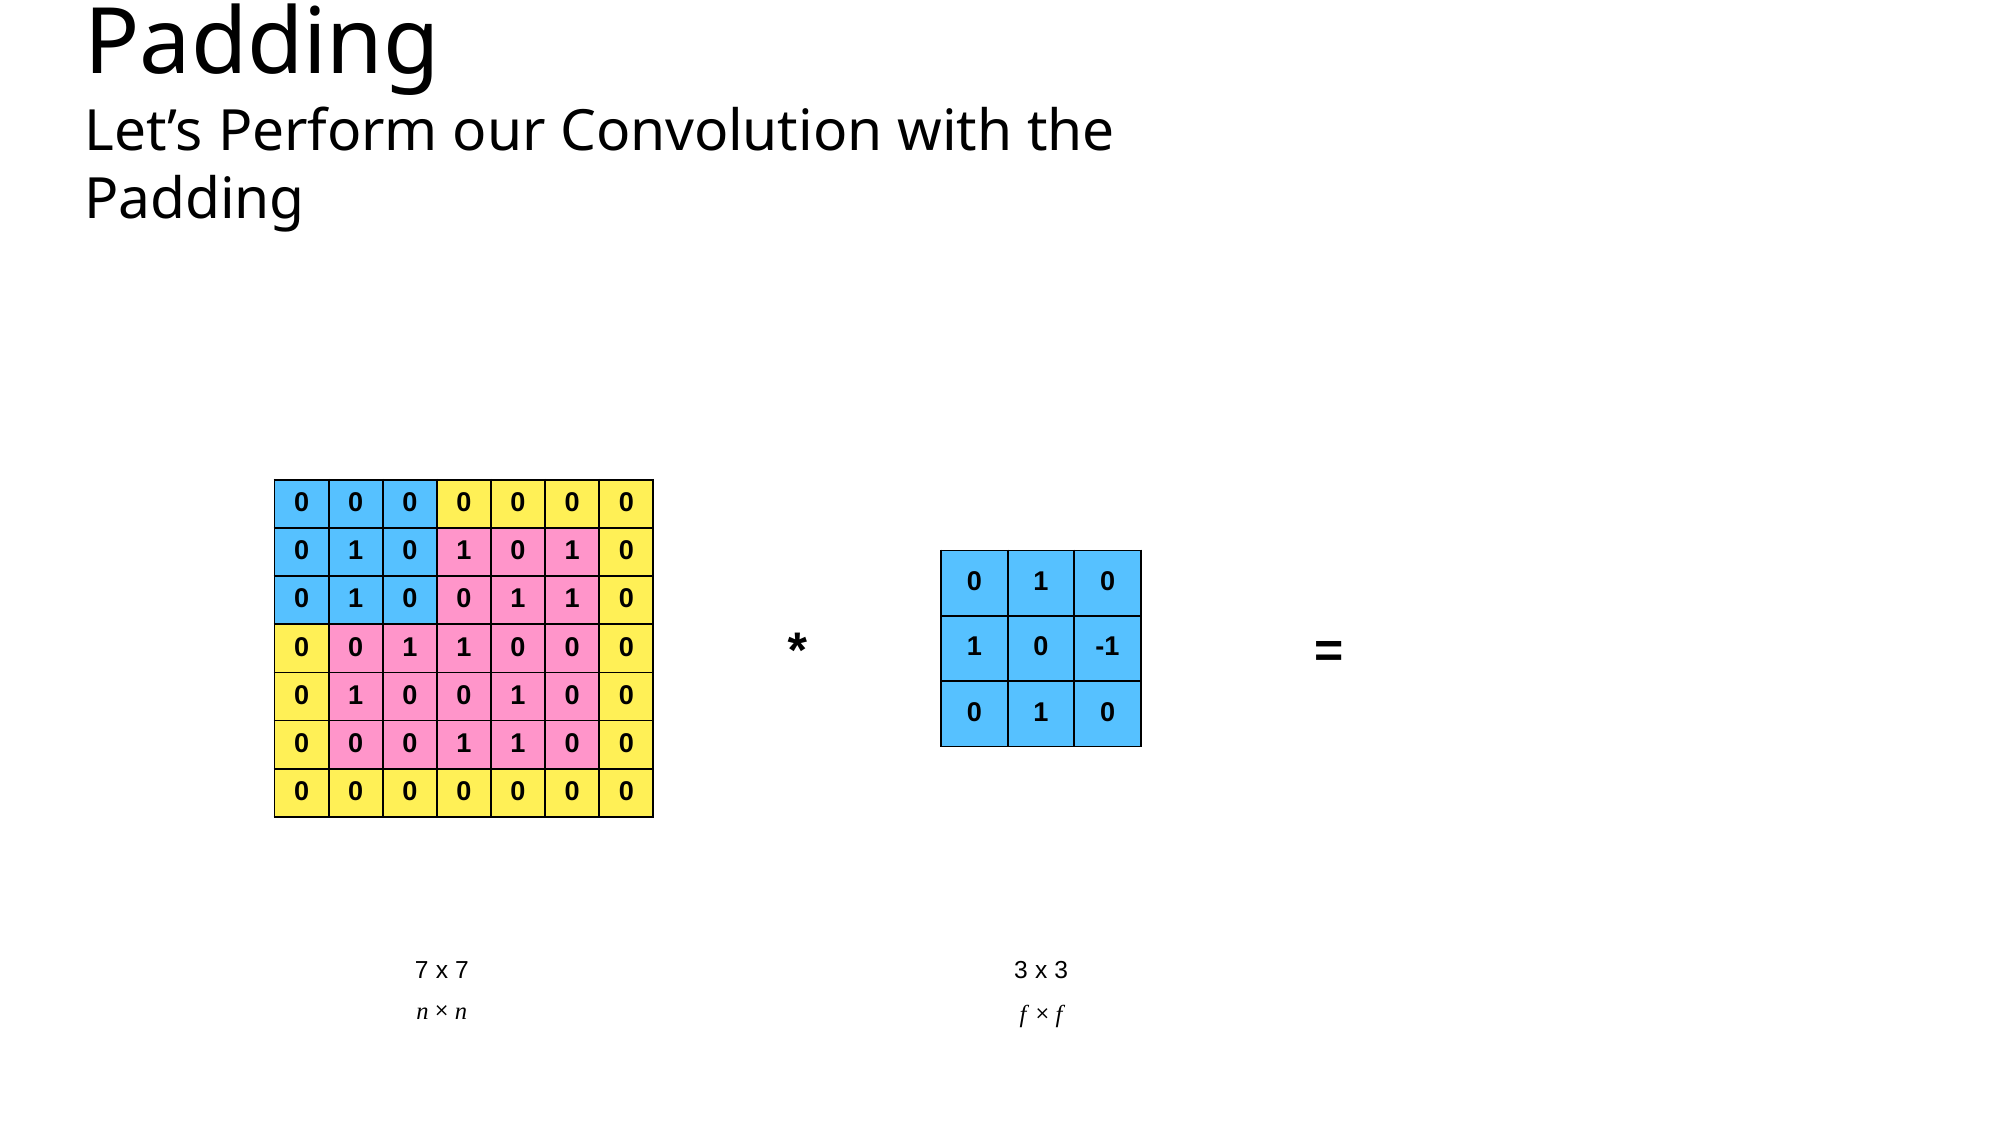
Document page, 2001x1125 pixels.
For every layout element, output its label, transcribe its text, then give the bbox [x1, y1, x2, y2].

table_cell 0 [546, 770, 598, 816]
table_cell 0 [275, 770, 328, 816]
table_cell 0 [384, 770, 436, 816]
table_cell 0 [492, 770, 544, 816]
table_cell 0 [438, 673, 490, 720]
table_cell 0 [600, 625, 652, 672]
table_cell 0 [275, 673, 328, 720]
table_header 1 [1009, 551, 1073, 615]
text_box 7 x 7 n × n [413, 942, 471, 1025]
table_cell 0 [1075, 682, 1140, 746]
table_cell 0 [275, 625, 328, 672]
table_cell 0 [492, 625, 544, 672]
table_cell 0 [330, 770, 382, 816]
table_header 0 [600, 481, 652, 527]
table_cell 0 [600, 770, 652, 816]
table_cell 0 [275, 721, 328, 768]
table_cell 0 [1009, 617, 1073, 680]
text_box * [786, 616, 810, 678]
table_cell 1 [438, 721, 490, 768]
table_cell 1 [546, 529, 598, 575]
table_cell 0 [275, 529, 328, 575]
table_header 0 [438, 481, 490, 527]
table_cell 1 [942, 617, 1007, 680]
table_cell -1 [1075, 617, 1140, 680]
table_cell 0 [384, 721, 436, 768]
table_cell 0 [546, 625, 598, 672]
table_header 0 [384, 481, 436, 527]
table_header 0 [942, 551, 1007, 615]
table_cell 0 [384, 673, 436, 720]
table_cell 0 [942, 682, 1007, 746]
table_header 0 [1075, 551, 1140, 615]
table_header 0 [546, 481, 598, 527]
table_cell 1 [1009, 682, 1073, 746]
table_cell 0 [600, 577, 652, 623]
table_cell 1 [384, 625, 436, 672]
table_cell 0 [275, 577, 328, 623]
table_cell 0 [600, 721, 652, 768]
text_box = [1312, 616, 1346, 678]
table_cell 1 [546, 577, 598, 623]
table_cell 0 [438, 577, 490, 623]
table_cell 0 [384, 577, 436, 623]
table_cell 1 [492, 577, 544, 623]
text_box 3 x 3 f × f [1012, 938, 1071, 1028]
table_cell 1 [492, 673, 544, 720]
table_cell 0 [438, 770, 490, 816]
table_cell 0 [600, 673, 652, 720]
table_cell 1 [438, 625, 490, 672]
title Padding Let’s Perform our Convolution with the Padding [83, 0, 1130, 231]
table_cell 0 [330, 625, 382, 672]
table_cell 1 [330, 673, 382, 720]
table_cell 0 [330, 721, 382, 768]
table_cell 1 [438, 529, 490, 575]
table_cell 0 [546, 721, 598, 768]
table_header 0 [492, 481, 544, 527]
table_cell 0 [600, 529, 652, 575]
table_cell 1 [330, 529, 382, 575]
table_cell 0 [546, 673, 598, 720]
table_cell 1 [330, 577, 382, 623]
table_cell 0 [492, 529, 544, 575]
table_header 0 [330, 481, 382, 527]
table_cell 1 [492, 721, 544, 768]
table_header 0 [275, 481, 328, 527]
table_cell 0 [384, 529, 436, 575]
